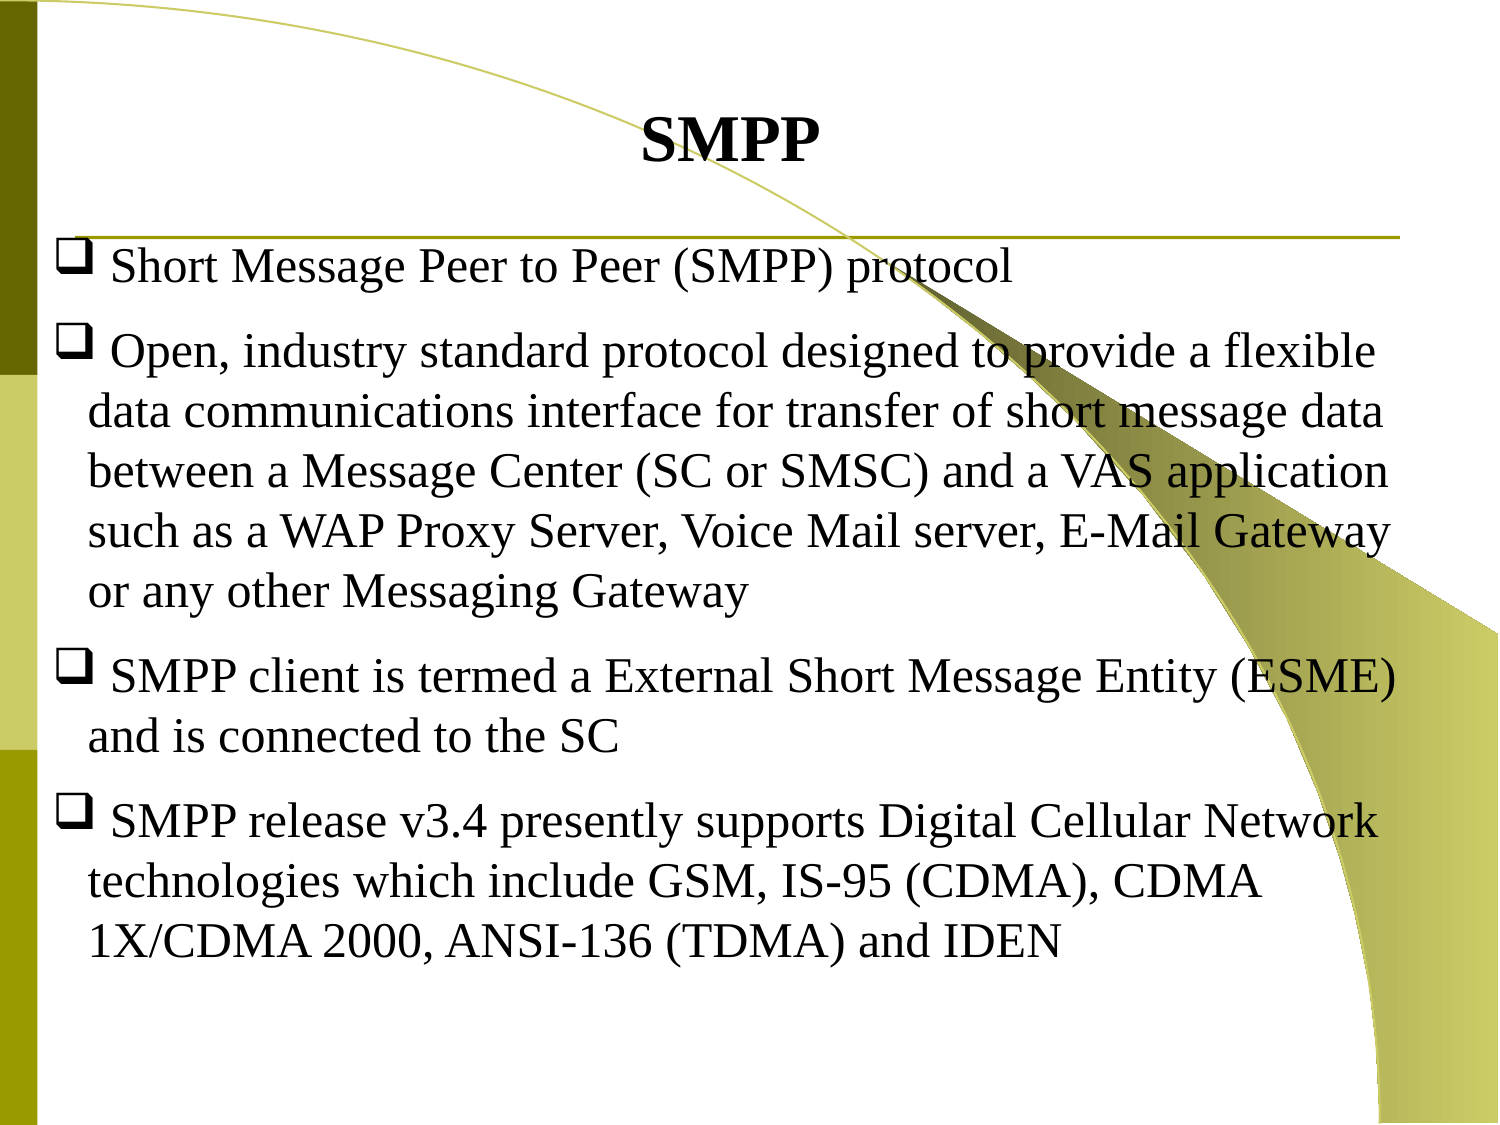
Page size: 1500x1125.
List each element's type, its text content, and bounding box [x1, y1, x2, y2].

text_box SMPP [62, 87, 1400, 183]
text_box Short Message Peer to Peer (SMPP) protocol Open, industry standard protocol designed to provide a flexible data communications interface for transfer of short message data between a Message Center (SC or SMSC) and a VAS application such as a WAP Proxy Server, Voice Mail server, E-Mail Gateway or any other Messaging Gateway SMPP client is termed a External Short Message Entity (ESME) and is connected to the SC SMPP release v3.4 presently supports Digital Cellular Network technologies which include GSM, IS-95 (CDMA), CDMA 1X/CDMA 2000, ANSI-136 (TDMA) and IDEN [37, 224, 1438, 975]
